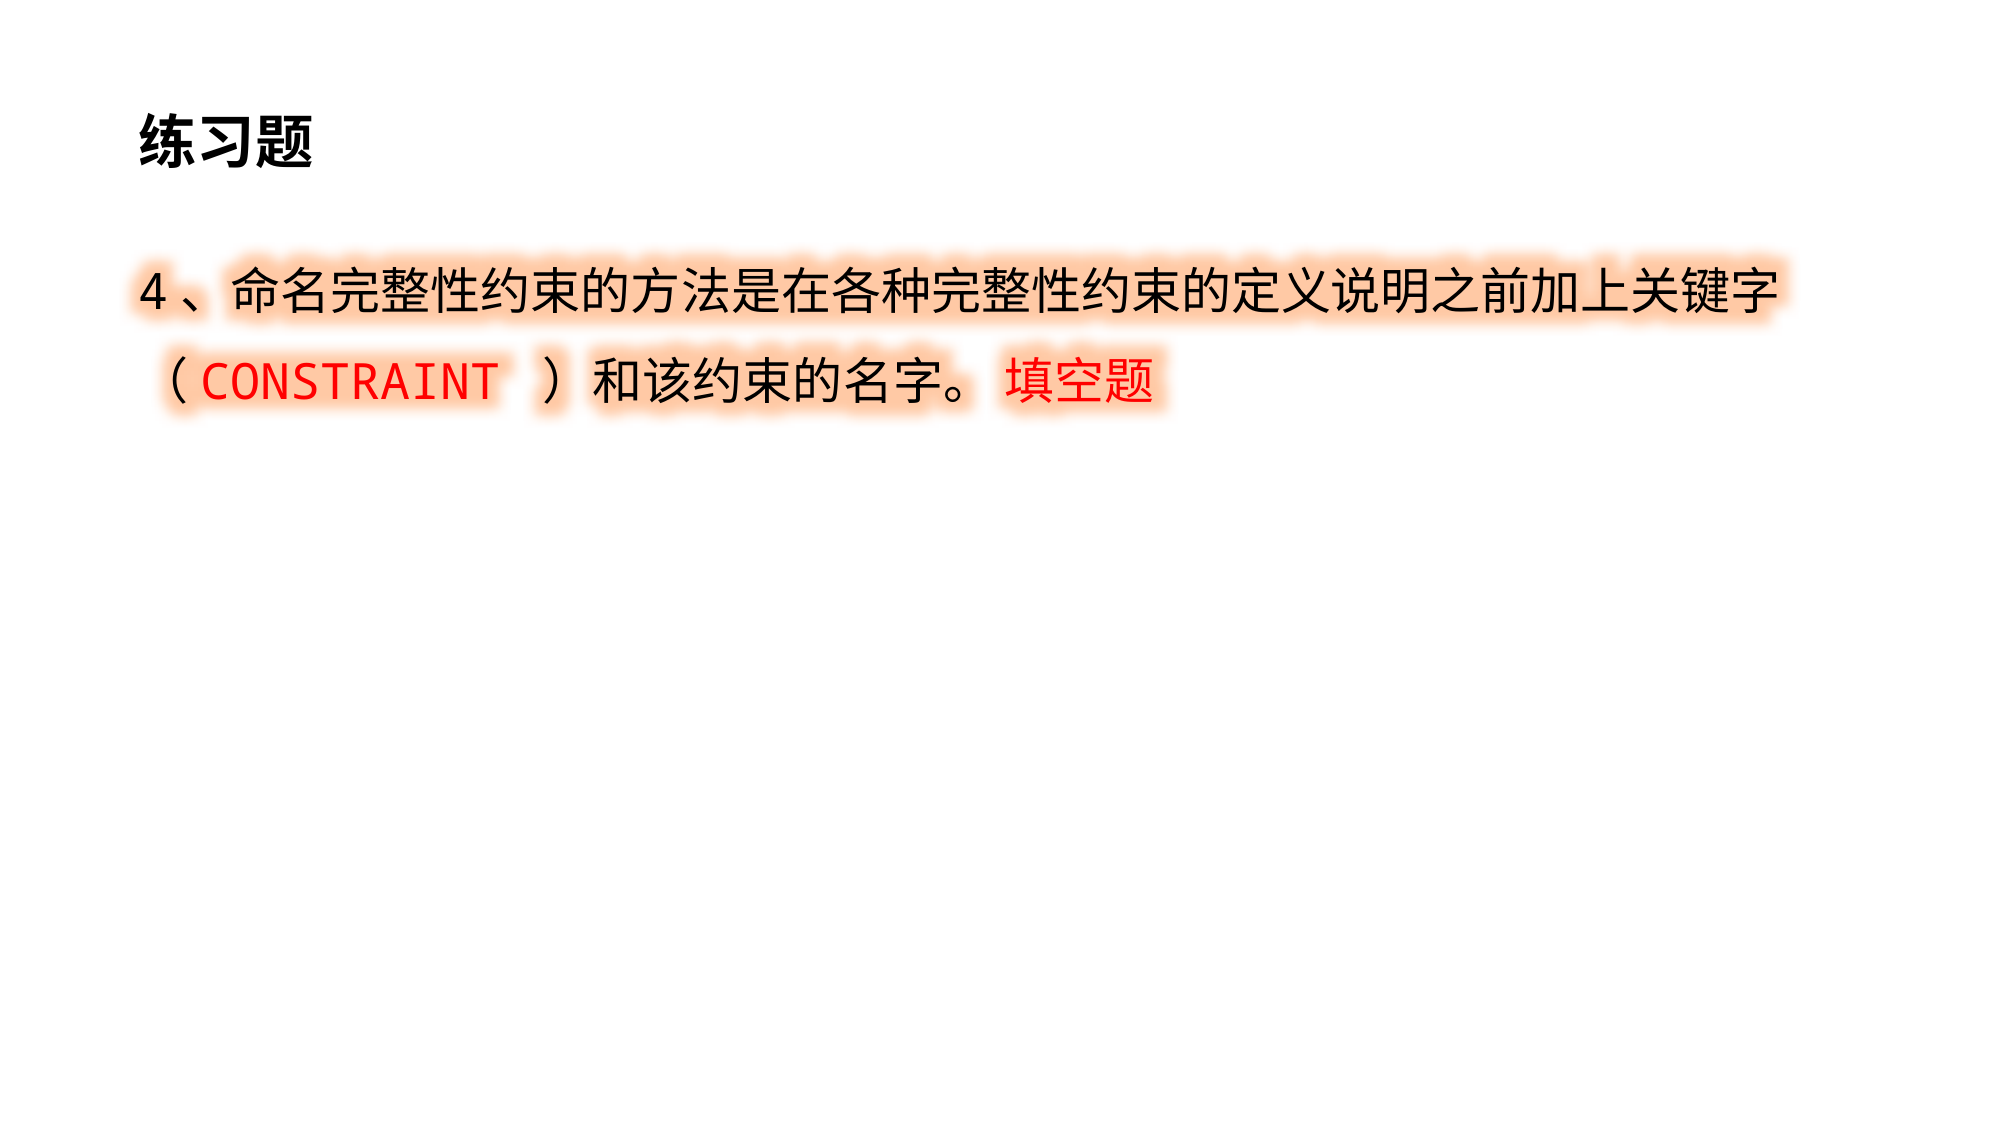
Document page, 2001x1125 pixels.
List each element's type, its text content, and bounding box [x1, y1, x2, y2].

text_box 数据库安全与保护 [117, 216, 1843, 1051]
text_box 4、命名完整性约束的方法是在各种完整性约束的定义说明之前加上关键字（CONSTRAINT ）和该约束的名字。 填空题 [120, 219, 1839, 1047]
text_box 知识点3：定义与实现完整性约束（综合应用） [113, 212, 1847, 1055]
text_box 练习题 [120, 95, 1568, 184]
